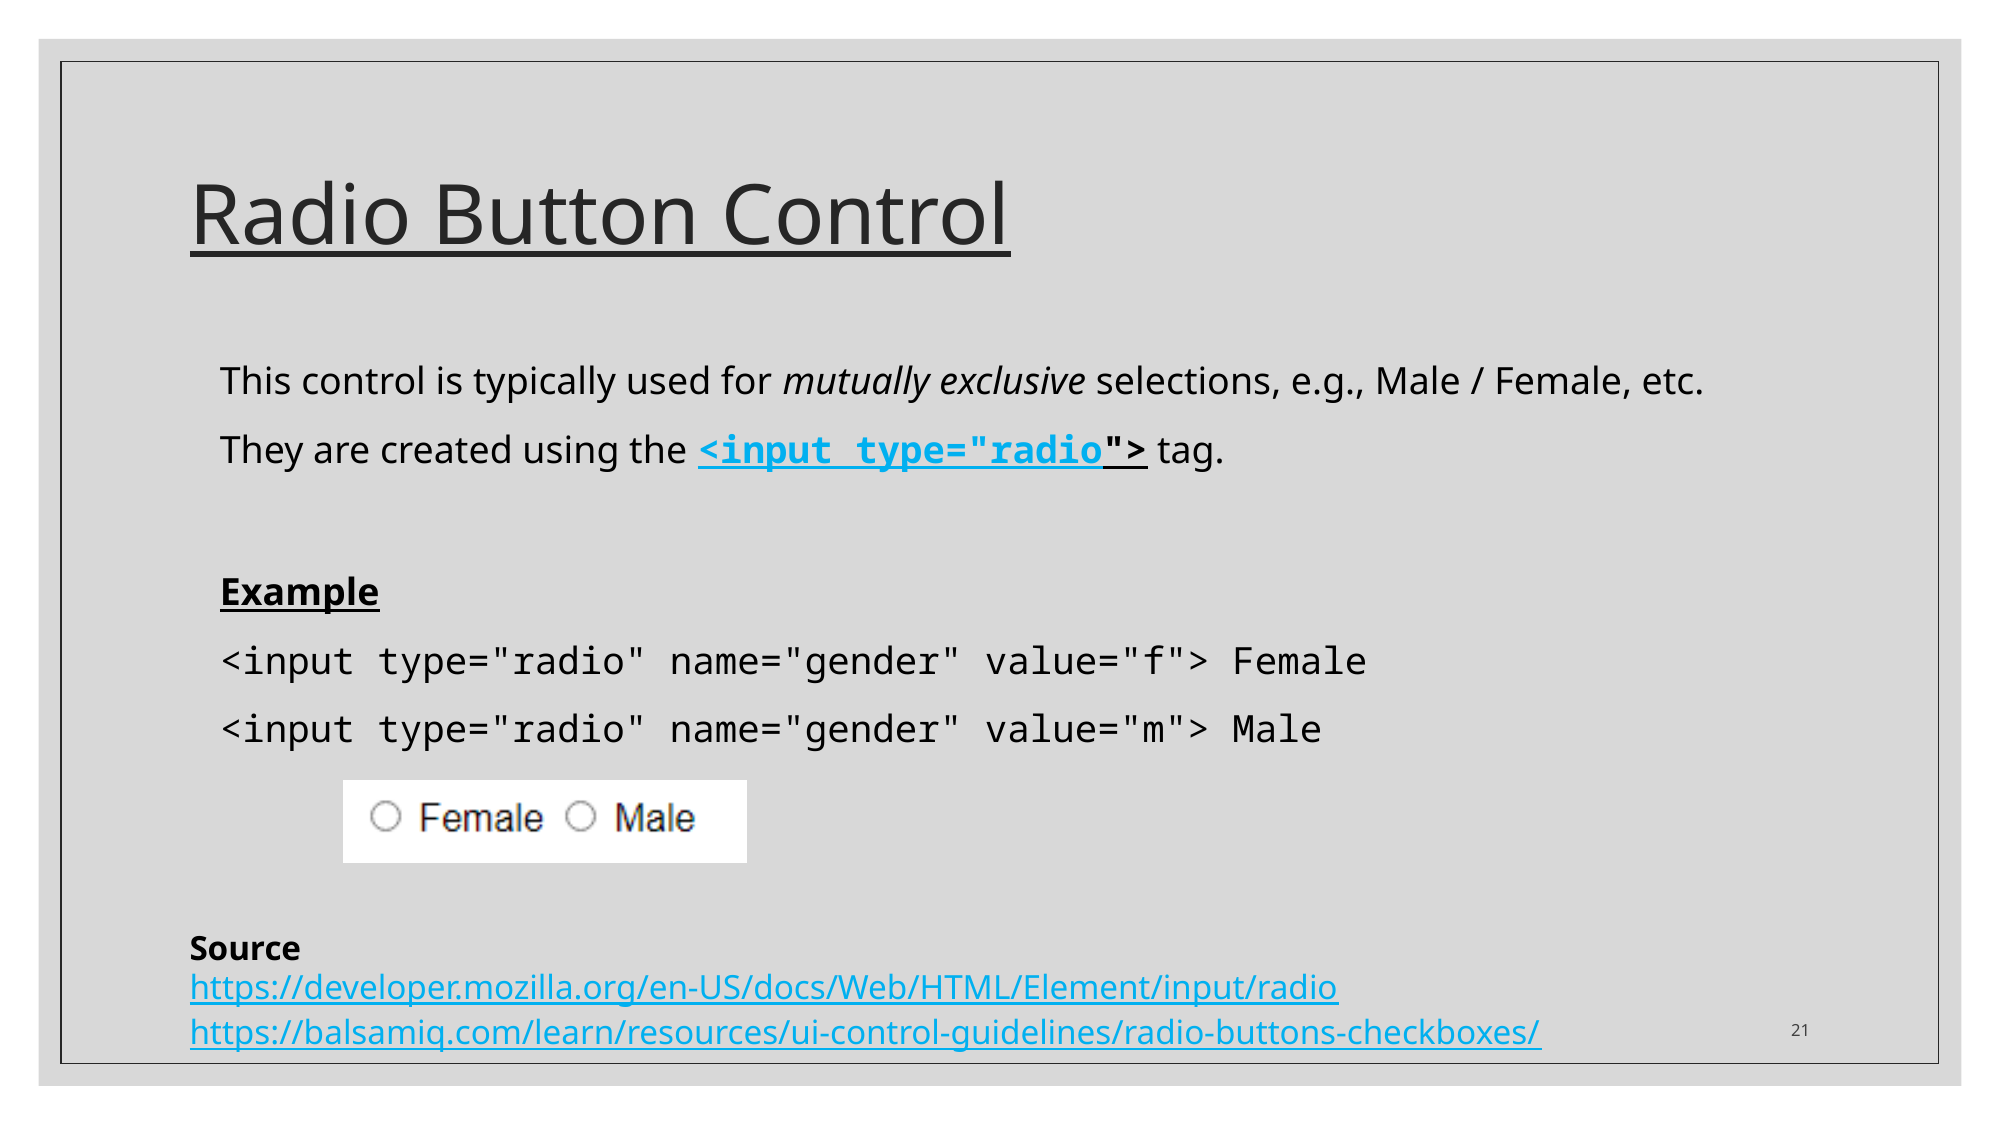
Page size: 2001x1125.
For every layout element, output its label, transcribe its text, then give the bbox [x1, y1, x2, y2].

text_box Source https://developer.mozilla.org/en-US/docs/Web/HTML/Element/input/radio https://balsamiq.com/learn/resources/ui-control-guidelines/radio-buttons-checkboxes/ [174, 919, 1825, 1065]
list This control is typically used for mutually exclusive selections, e.g., Male / Female, etc. They are created using the <input type="radio"> tag. Example <input type="radio" name="gender" value="f"> Female <input type="radio" name="gender" value="m"> Male [174, 345, 1825, 919]
title Radio Button Control [174, 105, 1825, 331]
picture [343, 780, 747, 863]
